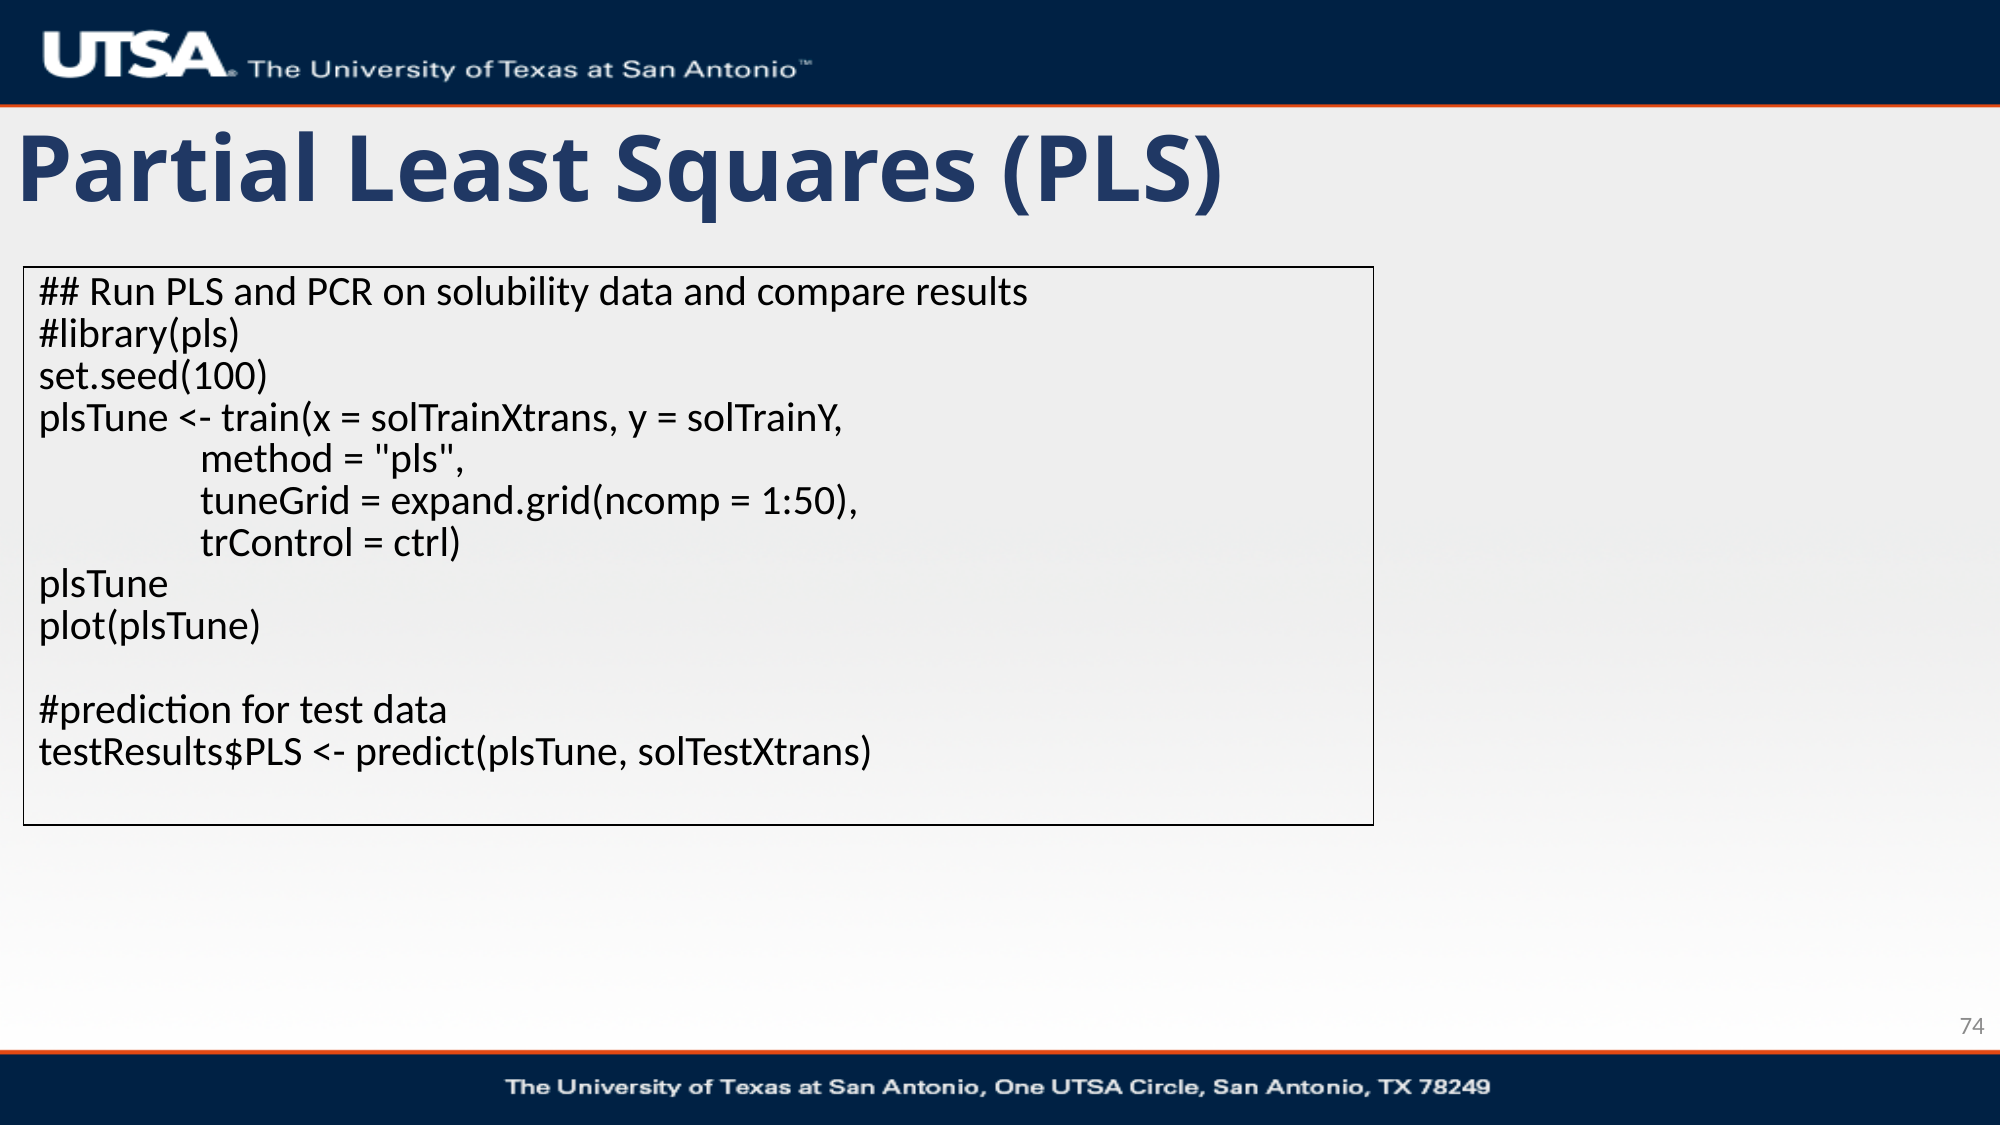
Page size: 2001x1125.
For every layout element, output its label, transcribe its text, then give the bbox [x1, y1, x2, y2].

picture [0, 234, 2000, 1125]
table_header ## Run PLS and PCR on solubility data and compare results #library(pls) set.seed(100) plsTune <- train(x = solTrainXtrans, y = solTrainY, method = "pls", tuneGrid = expand.grid(ncomp = 1:50), trControl = ctrl) plsTune plot(plsTune) #prediction for test data testResults$PLS <- predict(plsTune, solTestXtrans) [24, 268, 1373, 824]
title Partial Least Squares (PLS) [0, 109, 2000, 234]
slide_number 74 [1550, 994, 2000, 1055]
picture [0, 0, 2000, 109]
